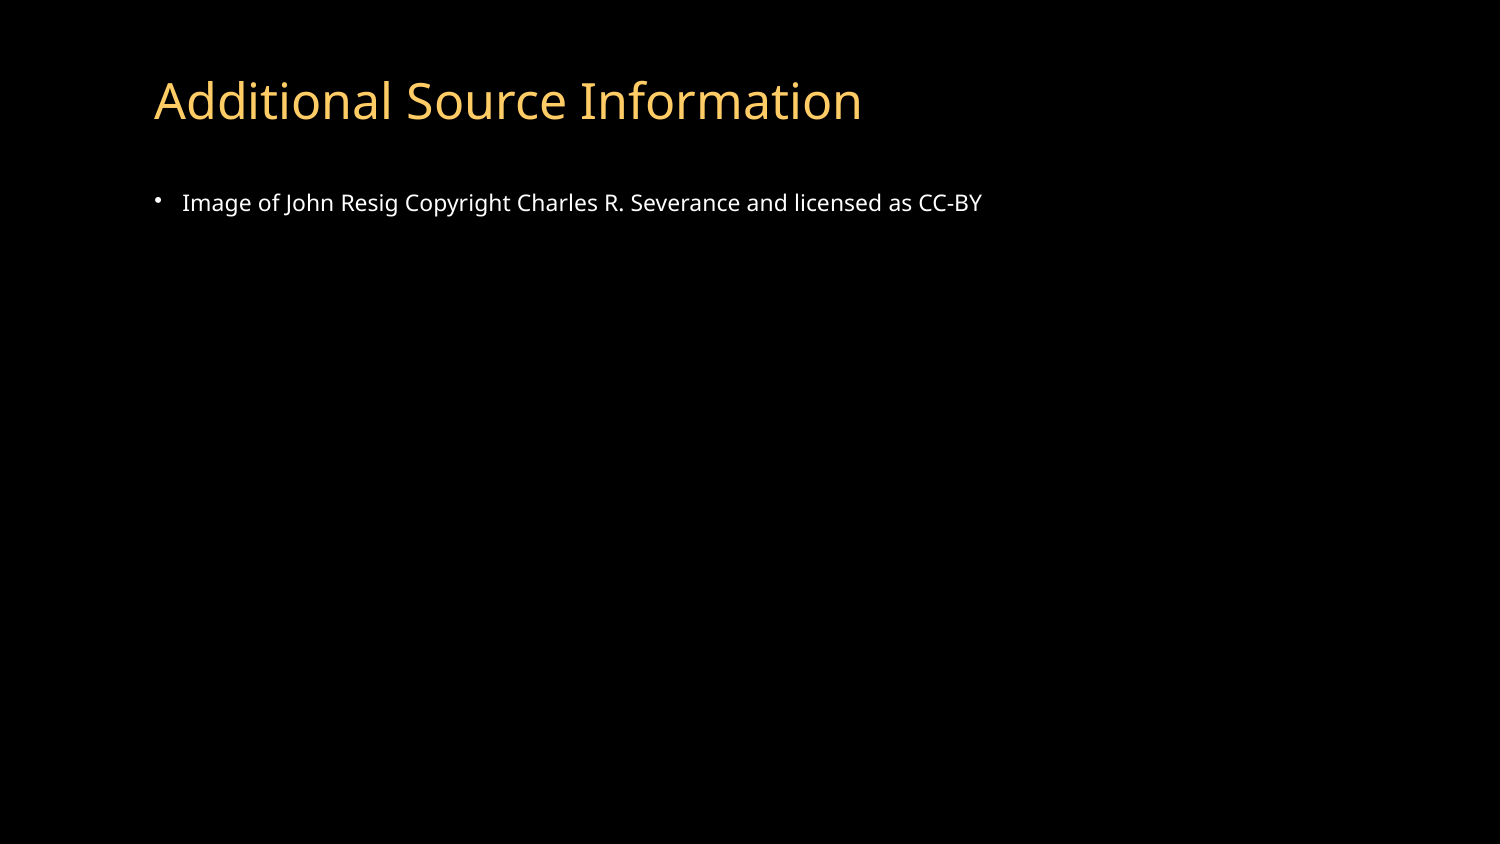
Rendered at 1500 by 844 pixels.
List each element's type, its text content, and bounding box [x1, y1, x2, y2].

list Image of John Resig Copyright Charles R. Severance and licensed as CC-BY [139, 184, 1361, 734]
title Additional Source Information [139, 59, 1361, 147]
